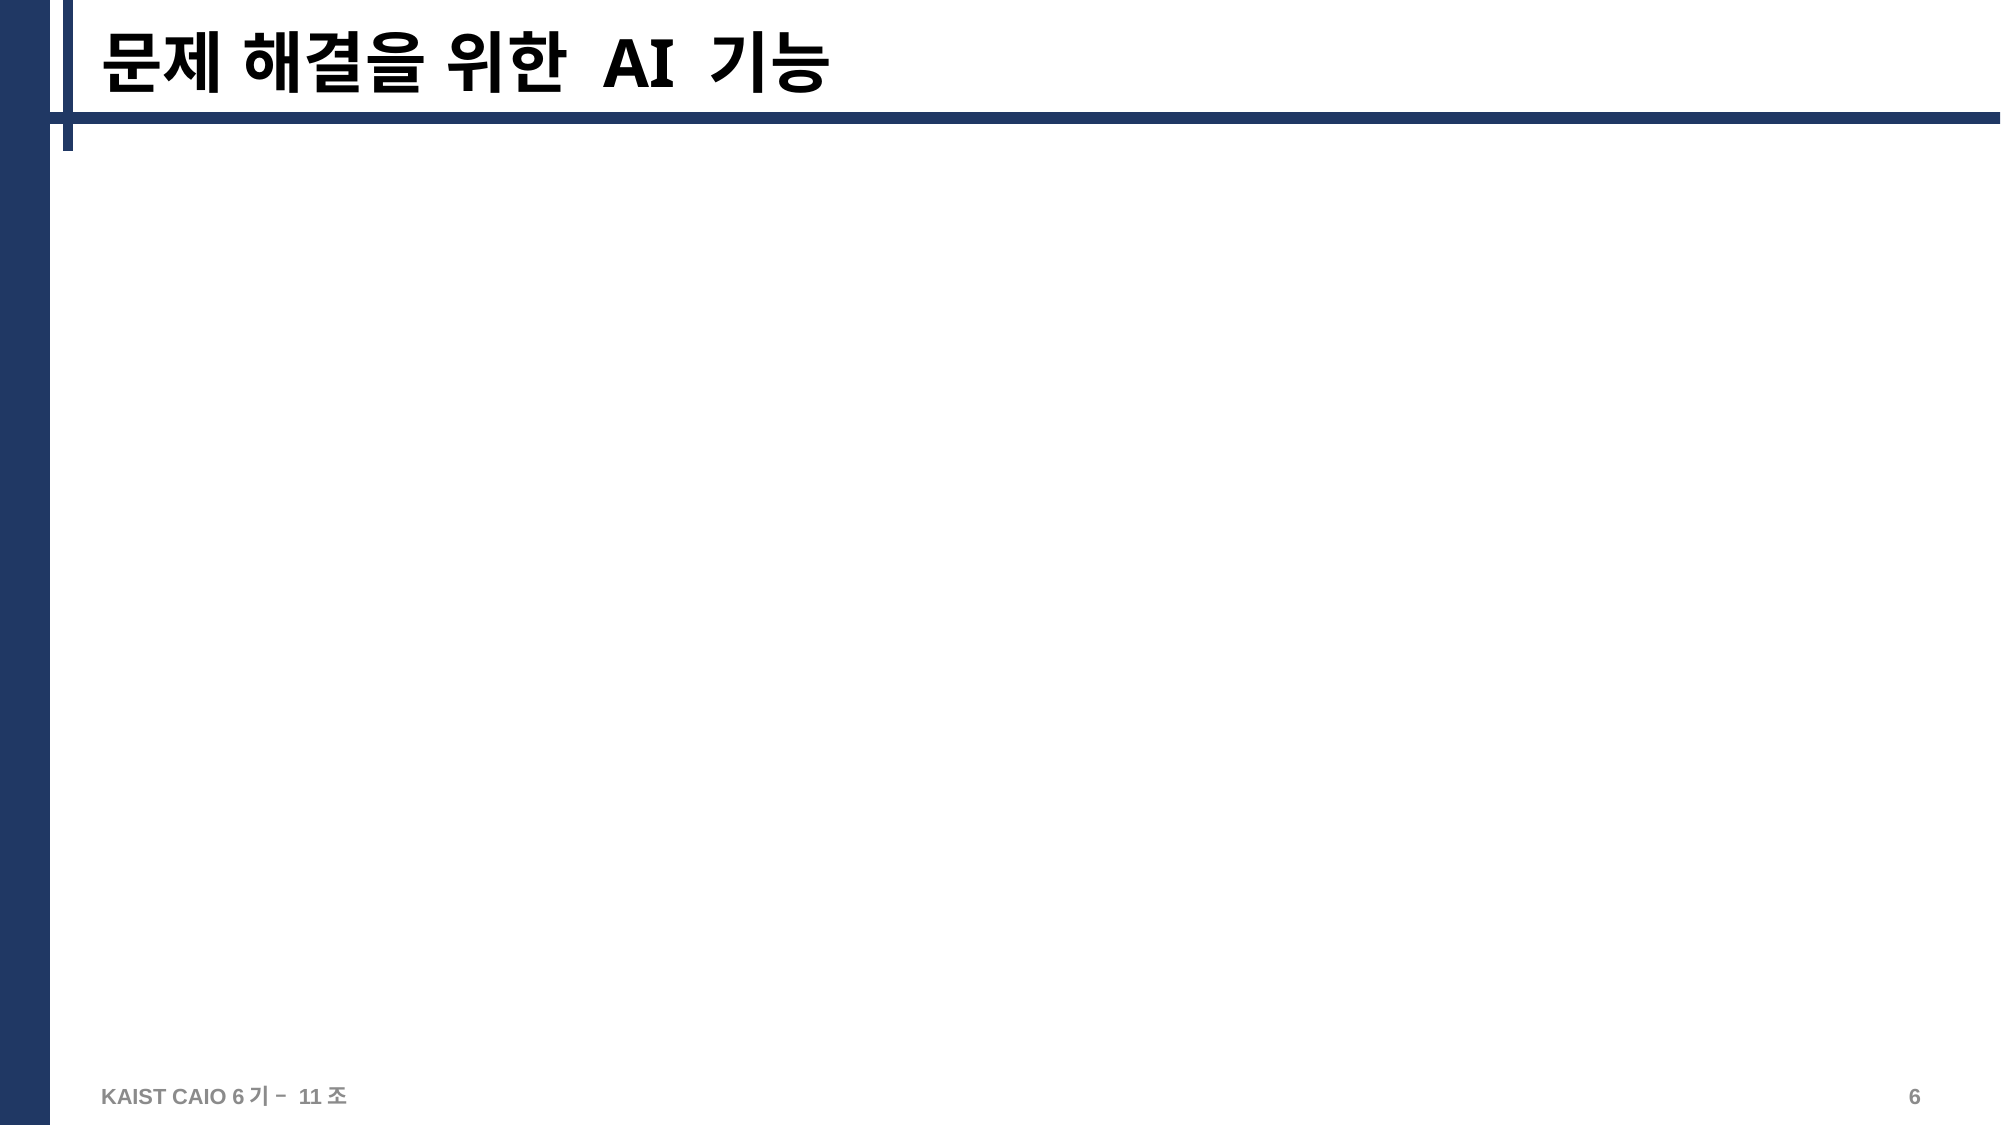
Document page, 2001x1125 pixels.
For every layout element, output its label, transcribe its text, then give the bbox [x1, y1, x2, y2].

text_box 6 [1829, 1076, 1936, 1115]
title 문제 해결을 위한 AI 기능 [86, 20, 1936, 111]
text_box KAIST CAIO 6기 – 11조 [85, 1076, 405, 1115]
